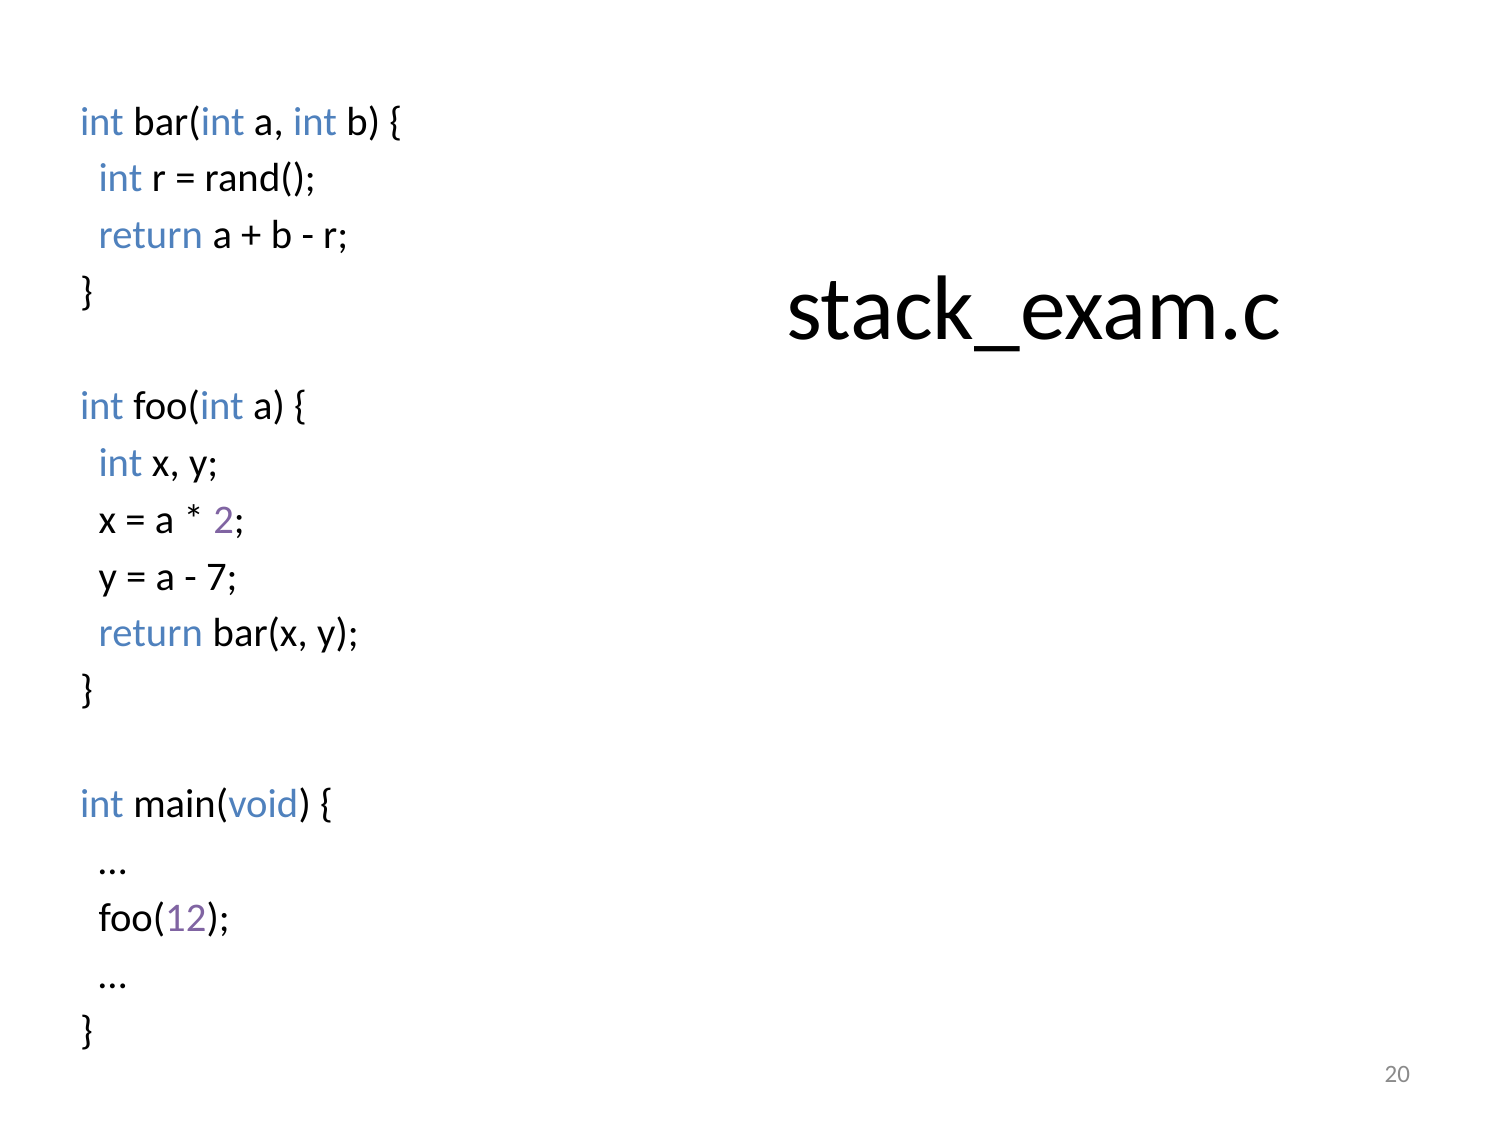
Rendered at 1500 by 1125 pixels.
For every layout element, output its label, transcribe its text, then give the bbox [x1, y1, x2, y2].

list int bar(int a, int b) { int r = rand(); return a + b - r; } int foo(int a) { int x, y; x = a * 2; y = a - 7; return bar(x, y); } int main(void) { … foo(12); … } [65, 86, 710, 1073]
title stack_exam.c [710, 208, 1425, 397]
slide_number 20 [1074, 1042, 1425, 1103]
